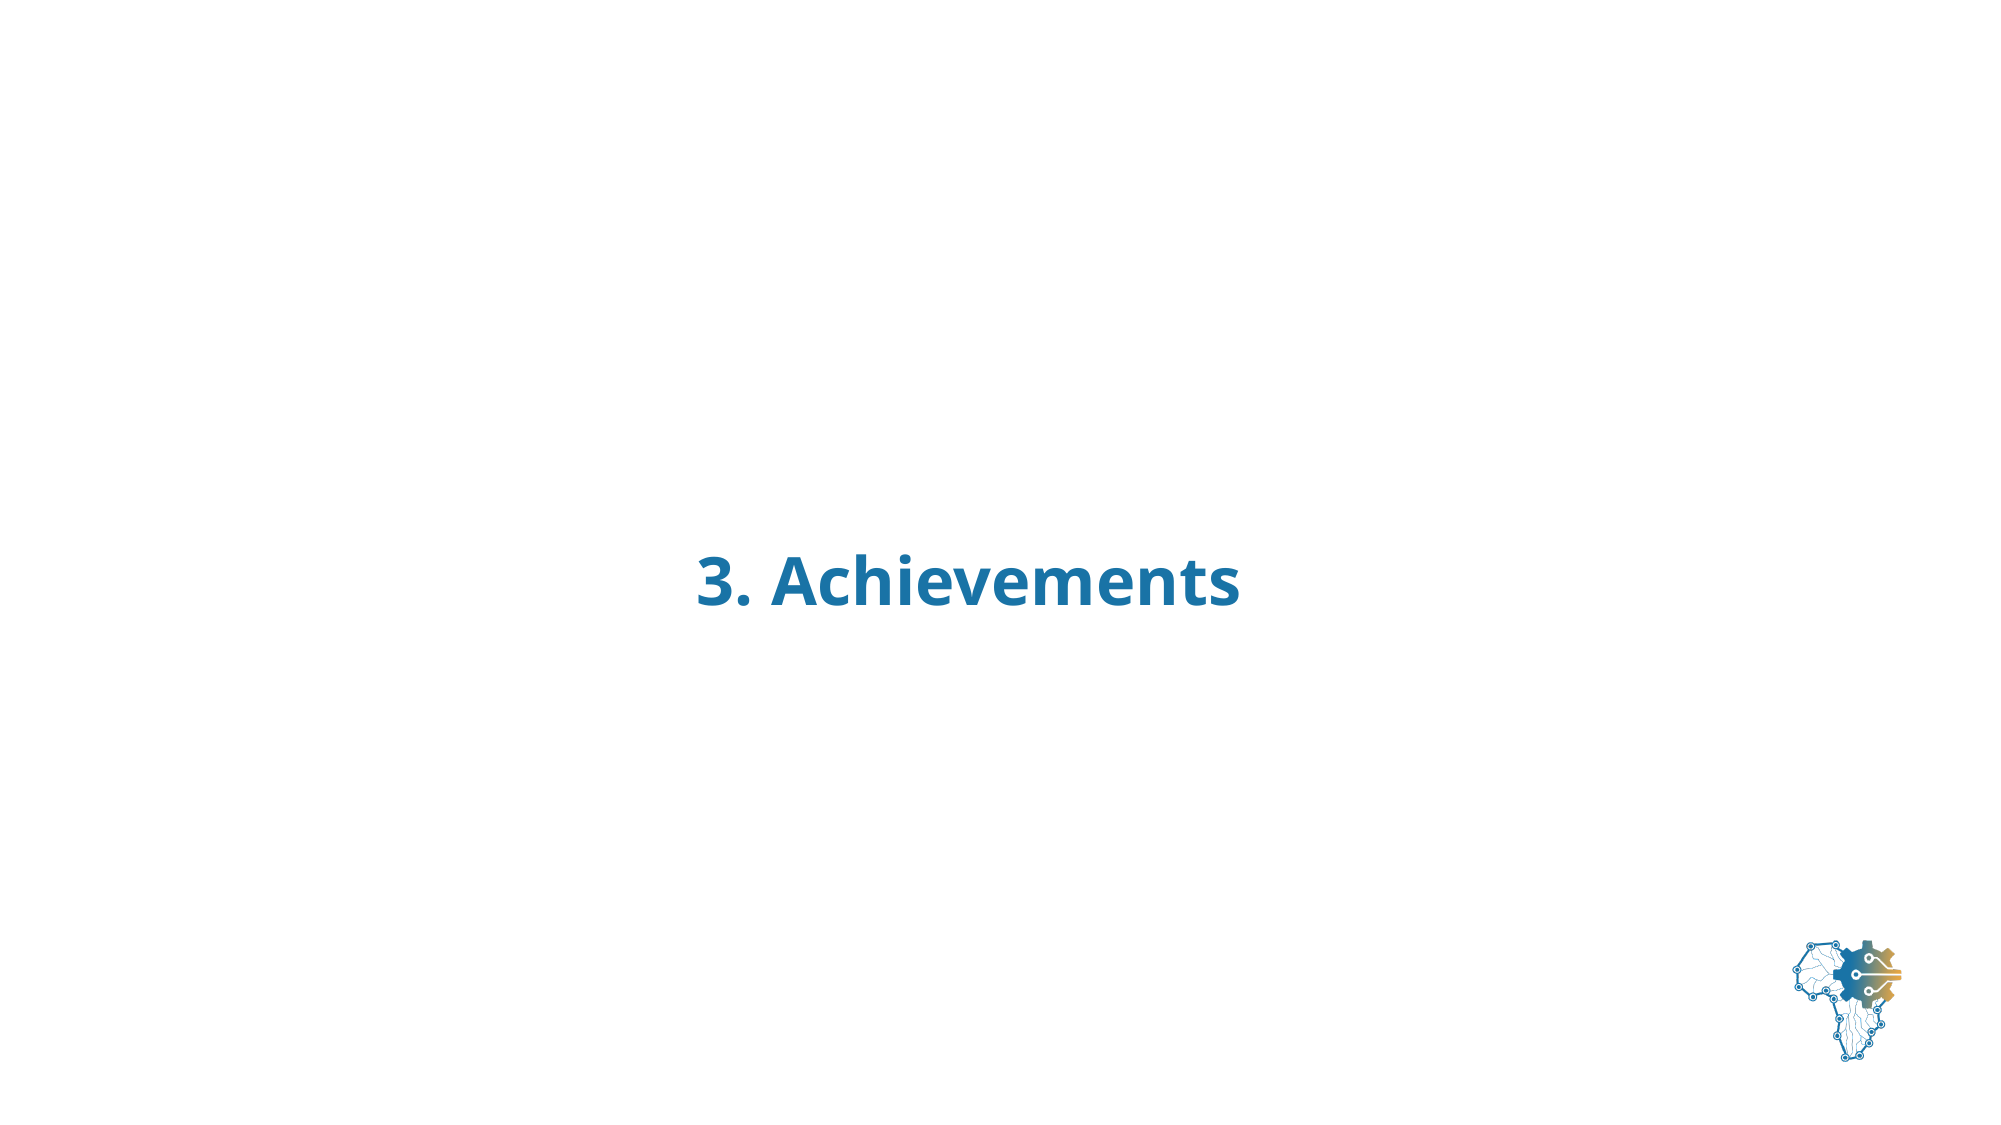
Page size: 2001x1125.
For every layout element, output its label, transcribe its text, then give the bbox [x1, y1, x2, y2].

text_box 3. Achievements [438, 337, 1518, 820]
picture [1728, 904, 1992, 1091]
